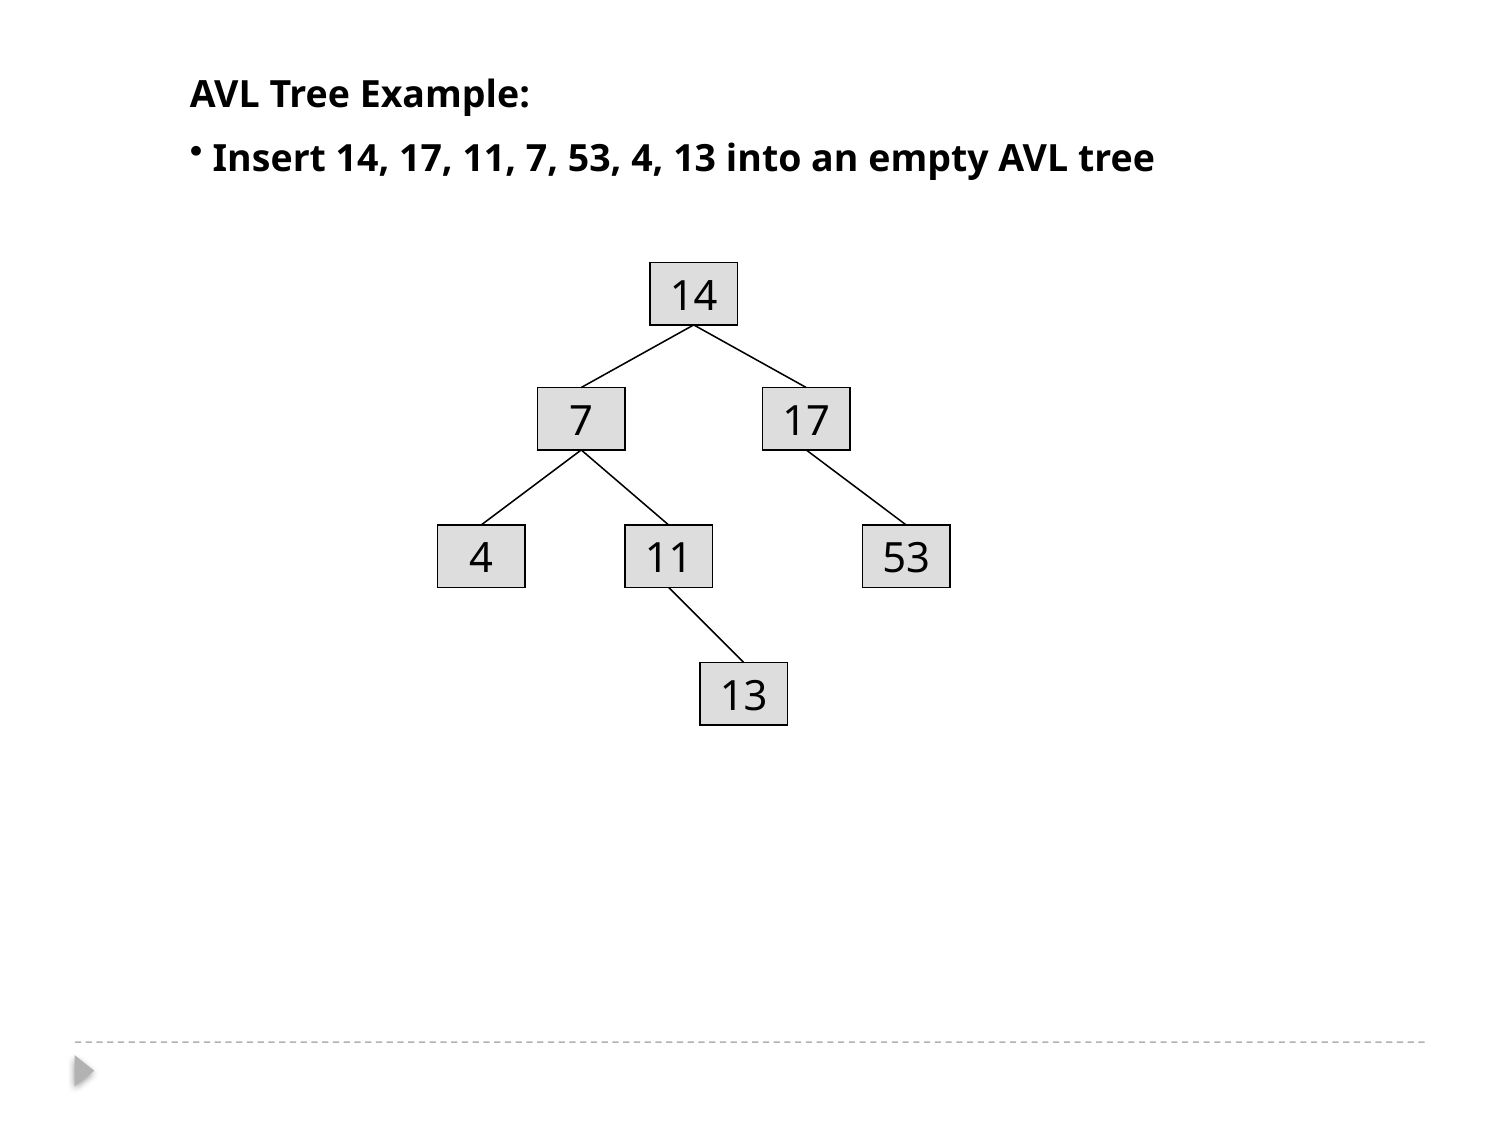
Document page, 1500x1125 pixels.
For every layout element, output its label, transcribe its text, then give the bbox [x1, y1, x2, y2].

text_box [581, 324, 693, 388]
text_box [480, 449, 580, 526]
text_box 11 [624, 524, 713, 588]
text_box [693, 324, 807, 388]
text_box 14 [649, 262, 738, 324]
text_box 13 [699, 662, 788, 725]
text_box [668, 587, 744, 663]
text_box 53 [862, 524, 950, 588]
text_box 7 [537, 387, 625, 449]
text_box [580, 449, 669, 526]
text_box AVL Tree Example: Insert 14, 17, 11, 7, 53, 4, 13 into an empty AVL tree [174, 62, 1350, 186]
text_box 4 [437, 524, 525, 588]
text_box 17 [762, 387, 850, 450]
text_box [806, 449, 907, 526]
